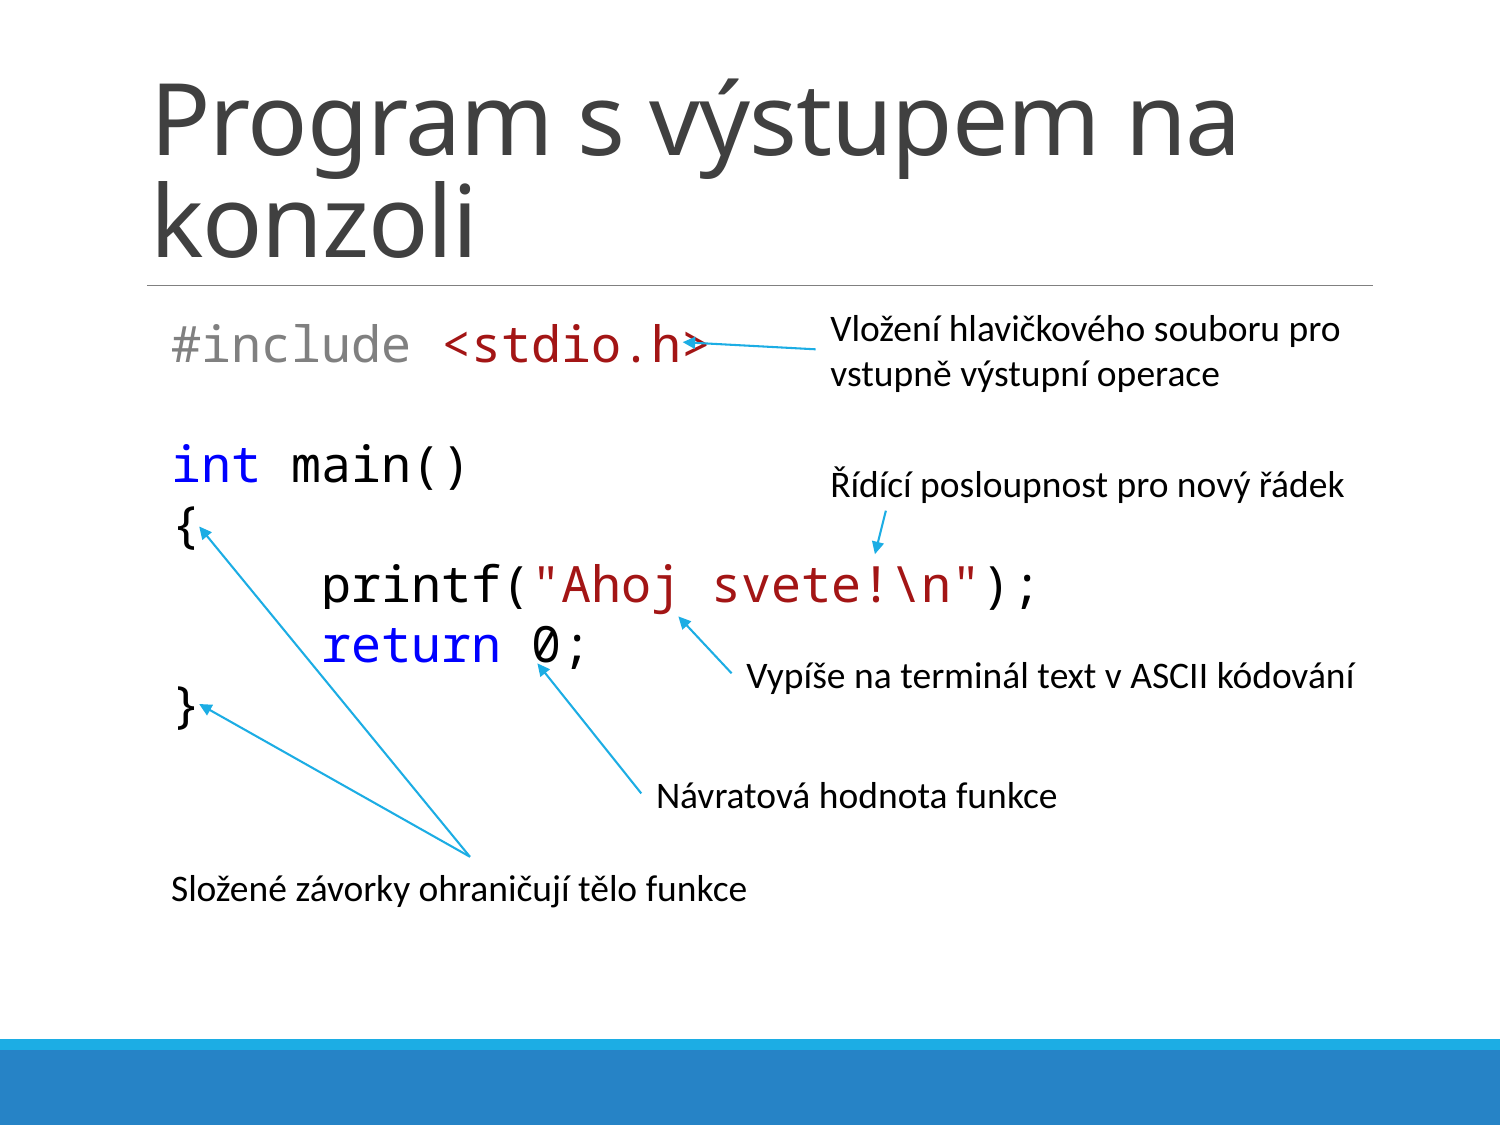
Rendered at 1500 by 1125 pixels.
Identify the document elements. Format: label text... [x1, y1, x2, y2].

text_box Složené závorky ohraničují tělo funkce [156, 856, 784, 917]
text_box Řídící posloupnost pro nový řádek [815, 452, 1373, 513]
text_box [536, 662, 642, 795]
text_box Vypíše na terminál text v ASCII kódování [731, 643, 1373, 704]
text_box #include <stdio.h> int main() { printf("Ahoj svete!\n"); return 0; } [156, 304, 1373, 740]
text_box Vložení hlavičkového souboru pro vstupně výstupní operace [815, 296, 1373, 402]
text_box Návratová hodnota funkce [641, 763, 1080, 824]
title Program s výstupem na konzoli [135, 47, 1373, 285]
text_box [874, 510, 887, 555]
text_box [198, 526, 471, 858]
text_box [682, 341, 817, 351]
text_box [677, 615, 732, 675]
